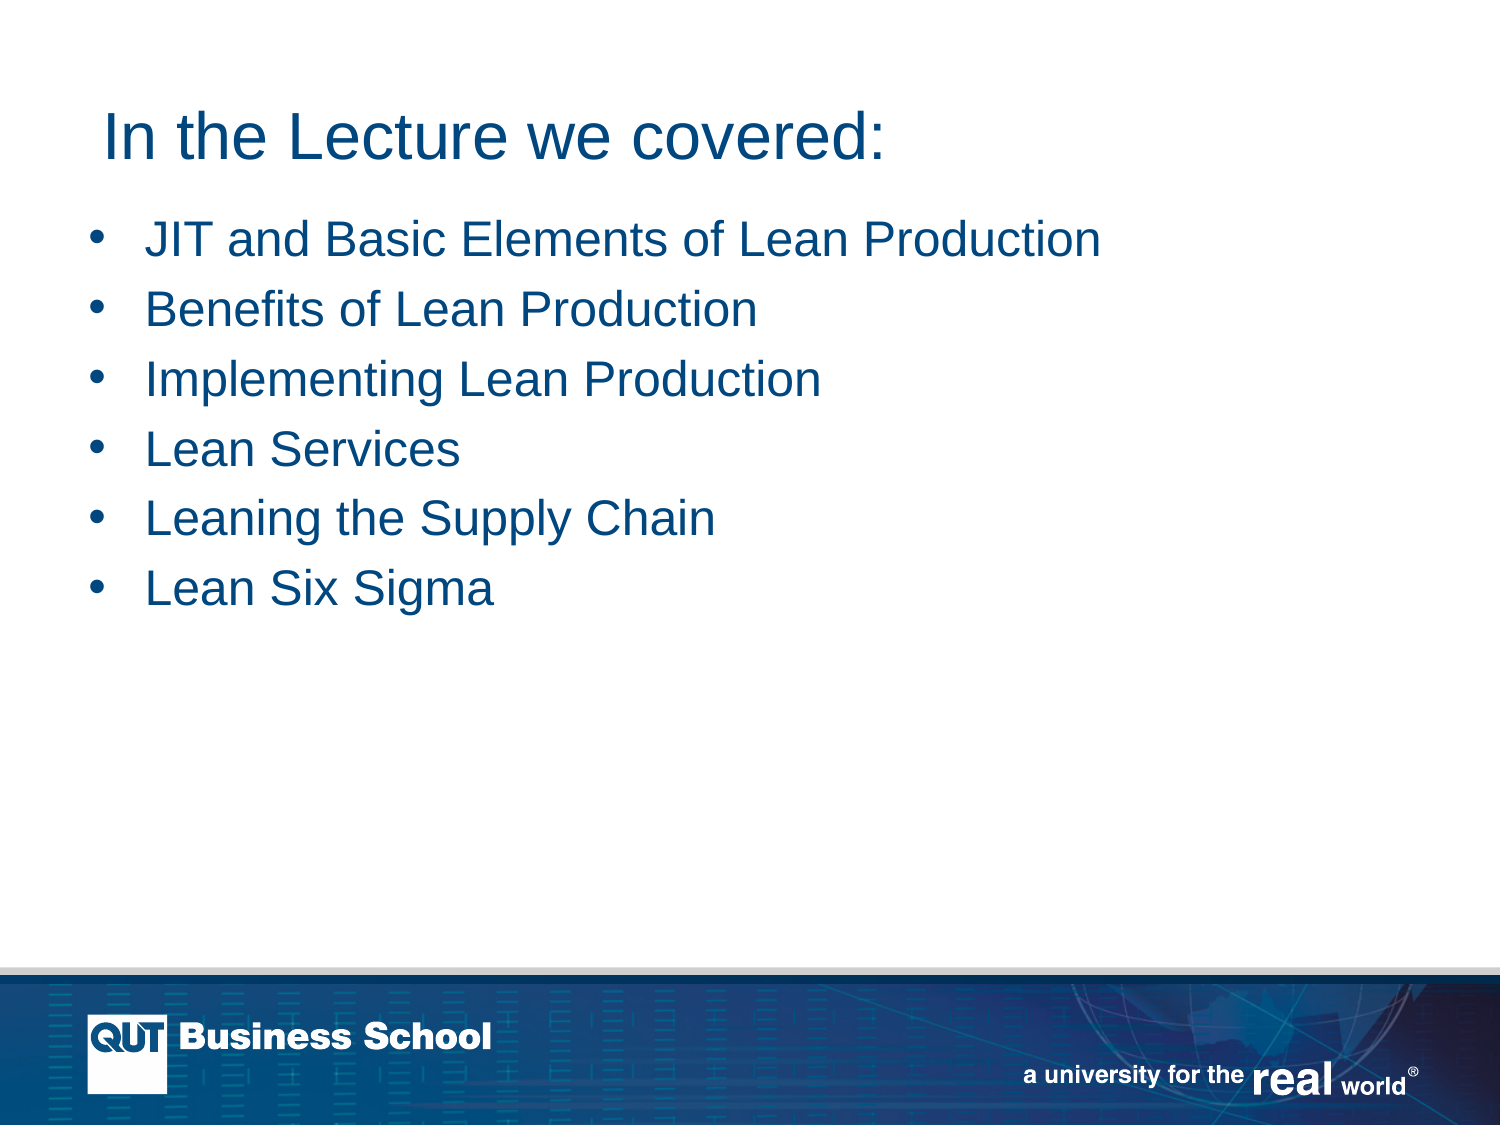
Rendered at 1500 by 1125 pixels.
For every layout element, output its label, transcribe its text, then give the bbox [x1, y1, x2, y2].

title In the Lecture we covered: [87, 39, 1438, 227]
list JIT and Basic Elements of Lean Production Benefits of Lean Production Implementing Lean Production Lean Services Leaning the Supply Chain Lean Six Sigma [73, 198, 1424, 941]
picture [0, 984, 1500, 1125]
